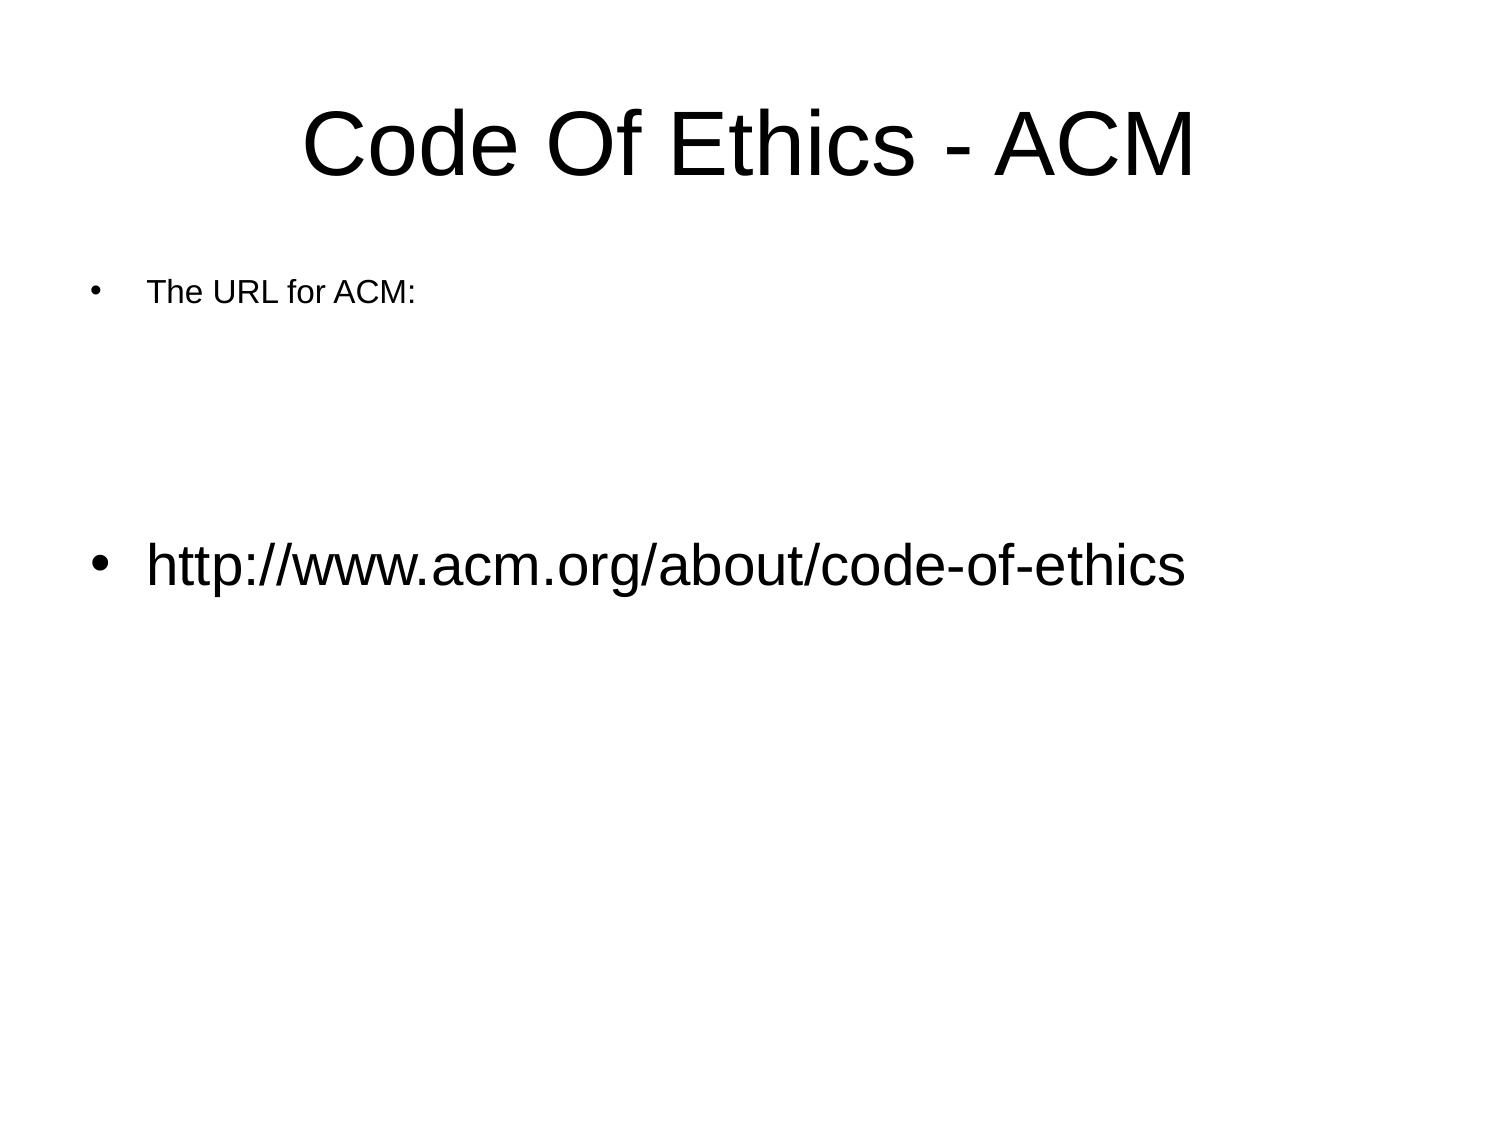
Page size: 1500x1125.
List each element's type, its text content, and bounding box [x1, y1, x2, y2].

title Code Of Ethics - ACM [75, 45, 1425, 233]
list The URL for ACM: http://www.acm.org/about/code-of-ethics [75, 262, 1425, 1005]
